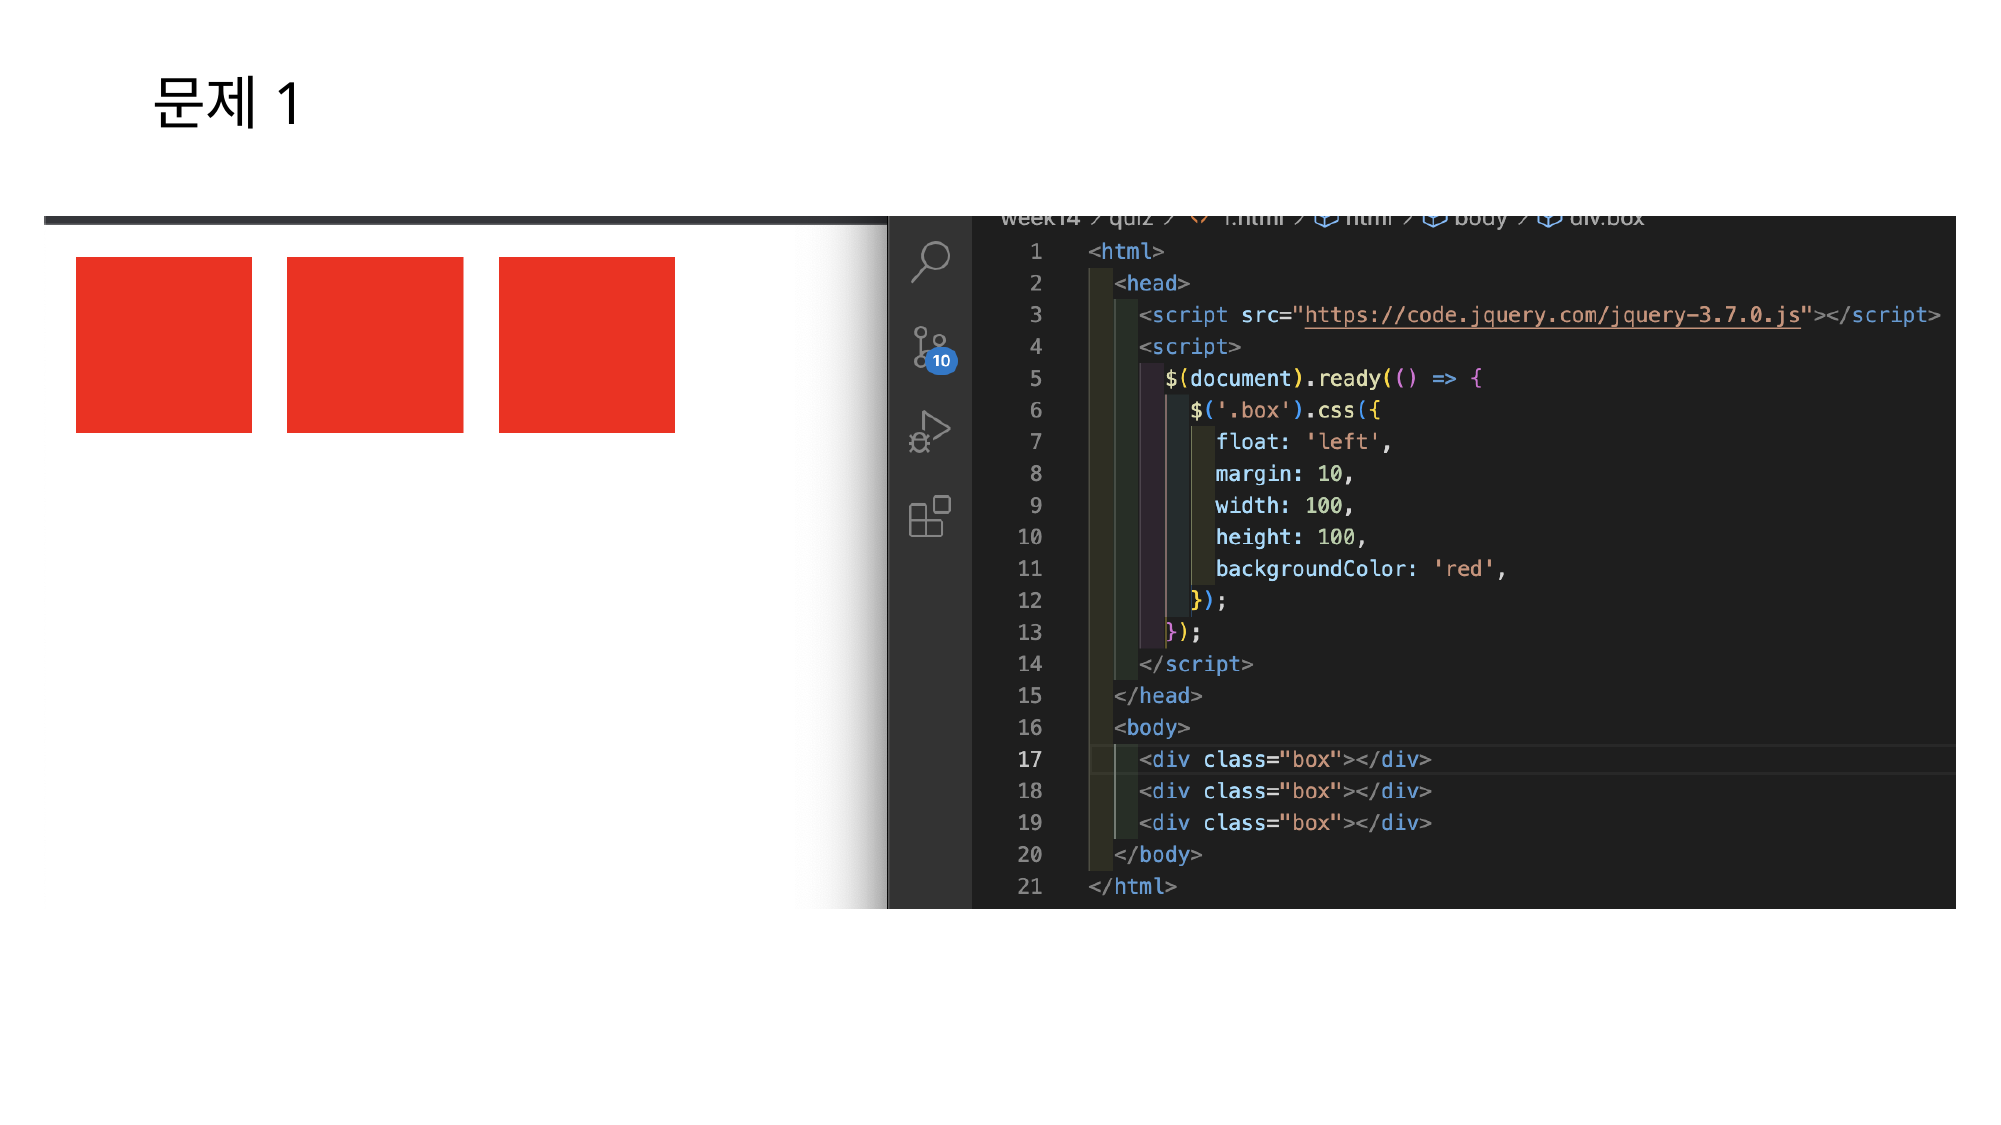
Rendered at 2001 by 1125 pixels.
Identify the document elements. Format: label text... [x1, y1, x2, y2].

picture [44, 216, 1956, 909]
title 문제1 [137, 59, 1066, 152]
